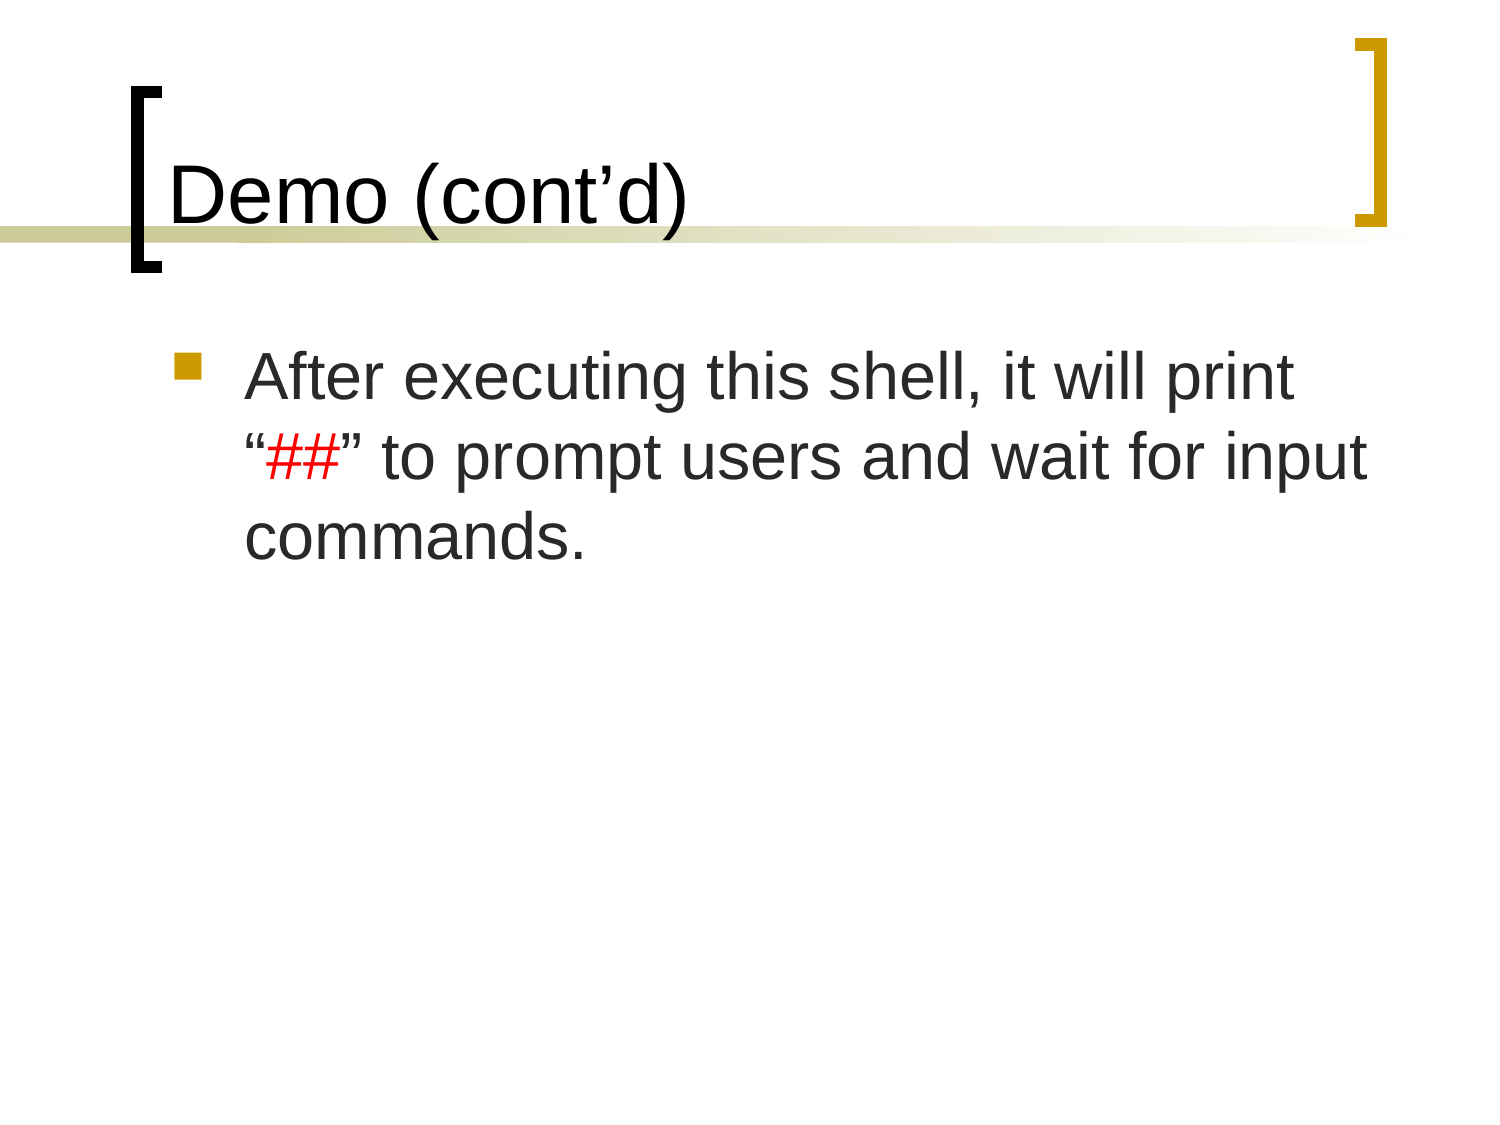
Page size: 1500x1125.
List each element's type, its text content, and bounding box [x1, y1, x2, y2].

list After executing this shell, it will print “##” to prompt users and wait for input commands. [155, 324, 1413, 1000]
title Demo (cont’d) [152, 15, 1328, 248]
